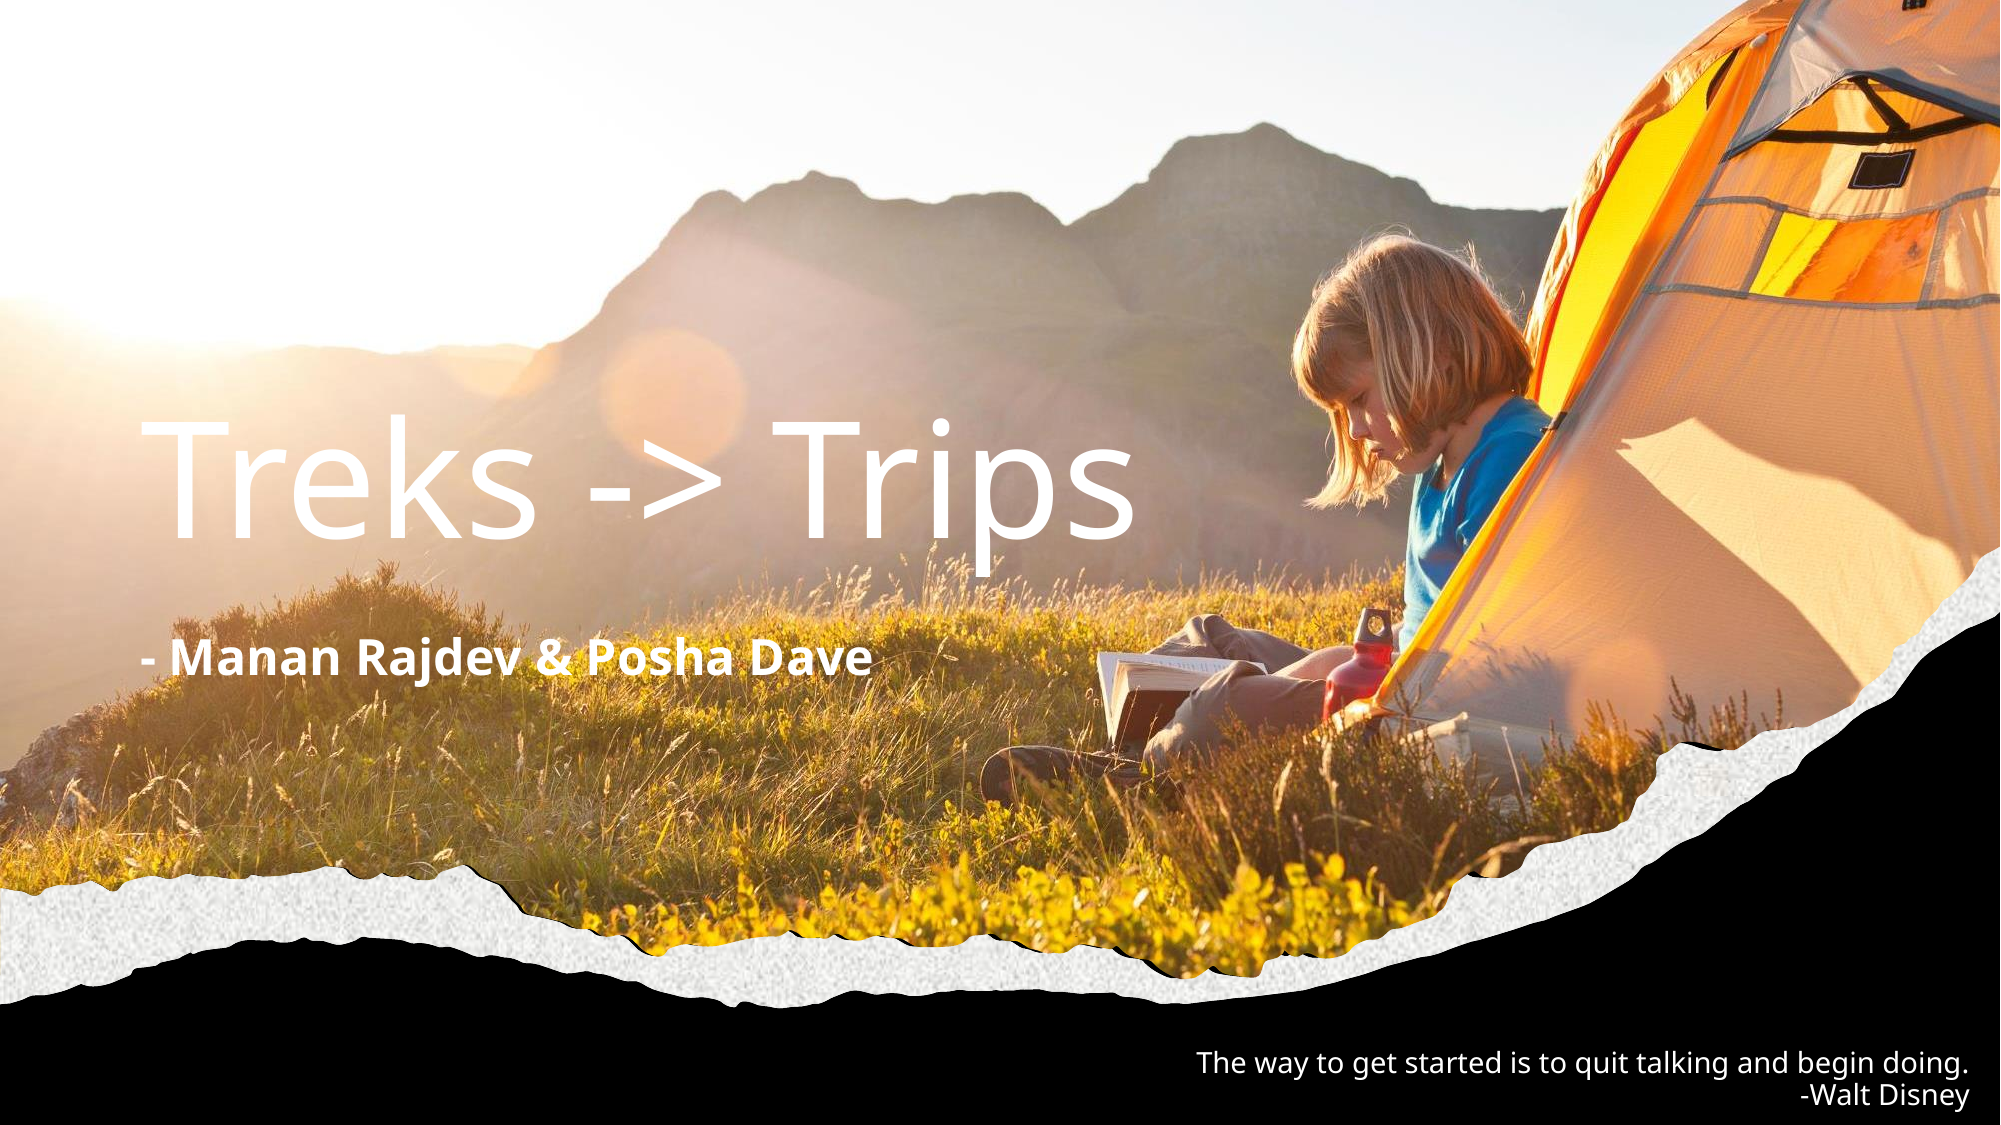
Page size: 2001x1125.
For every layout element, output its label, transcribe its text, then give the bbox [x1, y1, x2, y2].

picture [0, 0, 2001, 1009]
text_box The way to get started is to quit talking and begin doing. -Walt Disney [1134, 1039, 1985, 1119]
